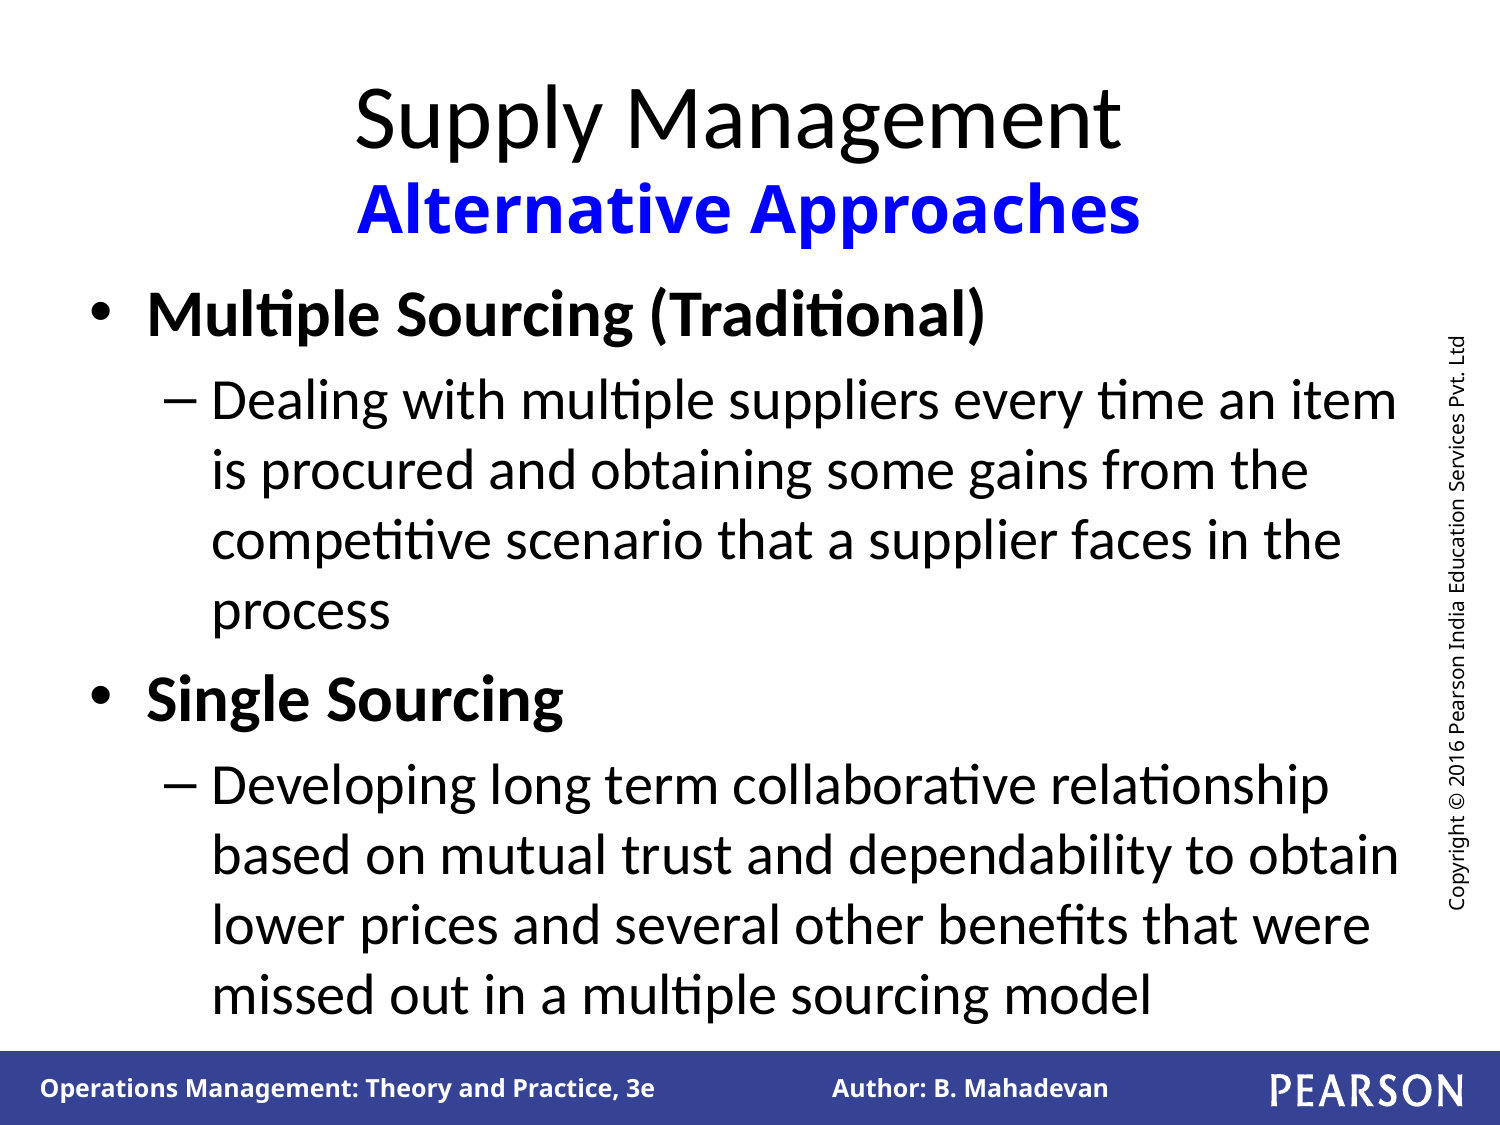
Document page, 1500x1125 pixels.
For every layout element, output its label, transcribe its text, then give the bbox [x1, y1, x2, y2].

list Multiple Sourcing (Traditional) Dealing with multiple suppliers every time an item is procured and obtaining some gains from the competitive scenario that a supplier faces in the process Single Sourcing Developing long term collaborative relationship based on mutual trust and dependability to obtain lower prices and several other benefits that were missed out in a multiple sourcing model [75, 262, 1425, 1005]
title Supply Management Alternative Approaches [112, 50, 1388, 238]
